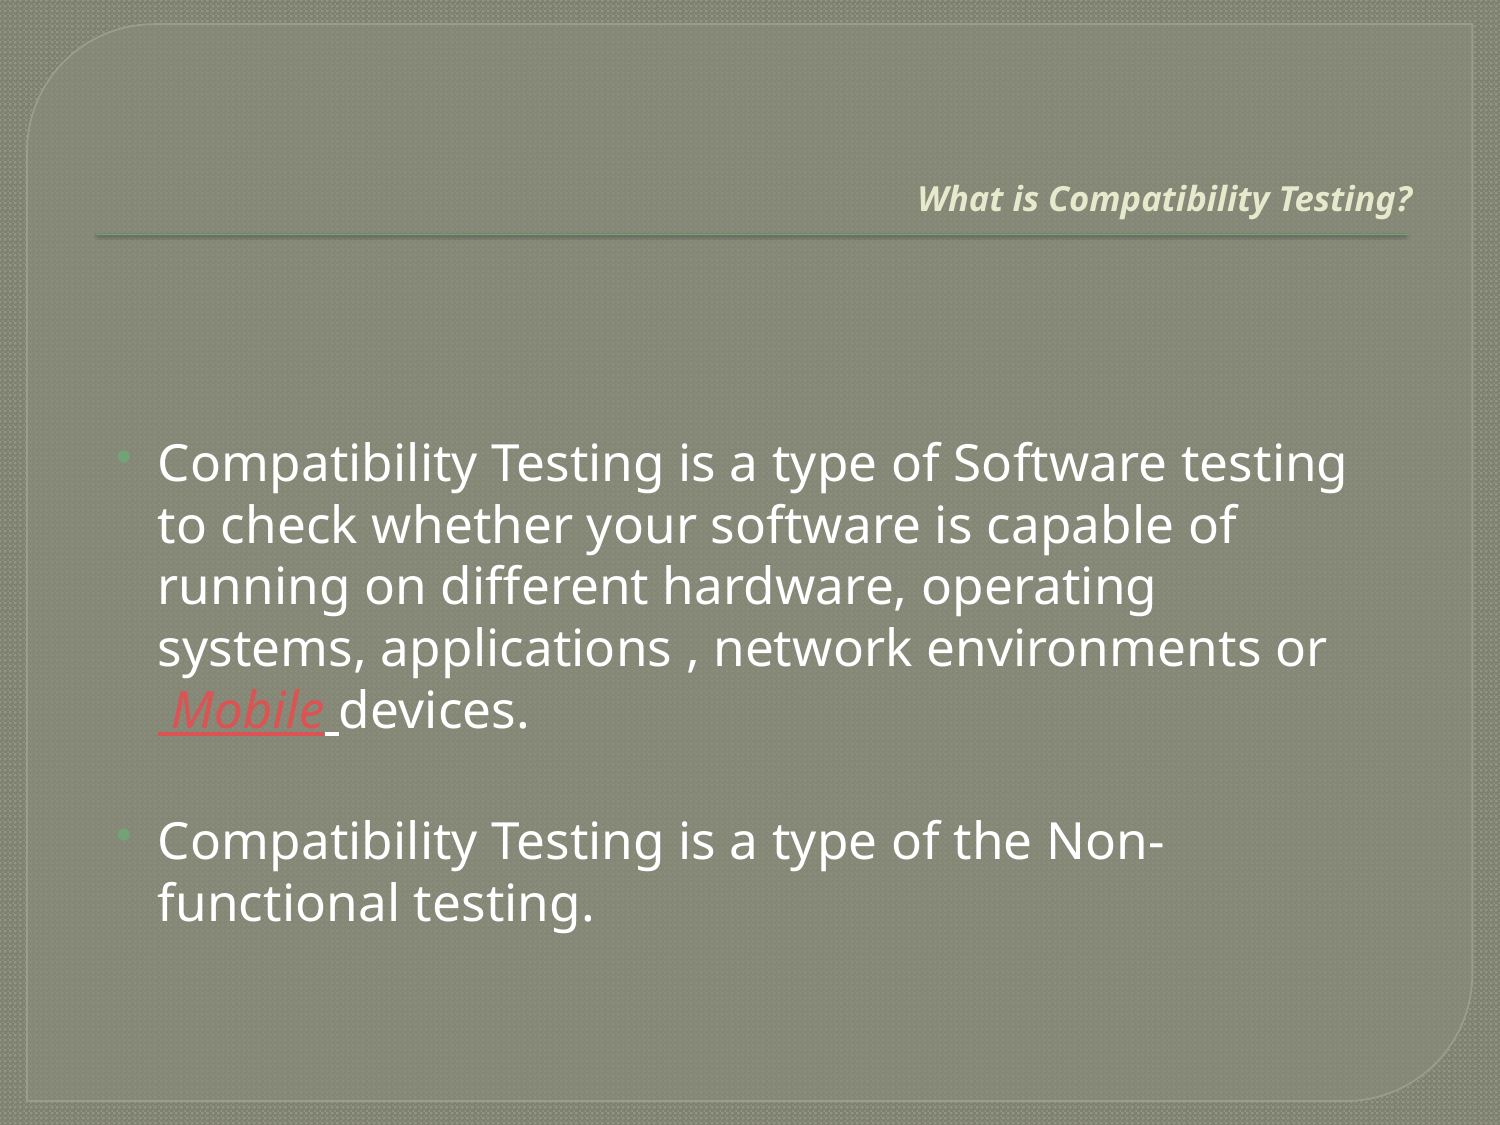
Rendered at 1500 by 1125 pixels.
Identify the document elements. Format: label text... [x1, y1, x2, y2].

title What is Compatibility Testing? [76, 125, 1427, 268]
list Compatibility Testing is a type of Software testing to check whether your software is capable of running on different hardware, operating systems, applications , network environments or Mobile devices. Compatibility Testing is a type of the Non-functional testing. [103, 422, 1397, 941]
